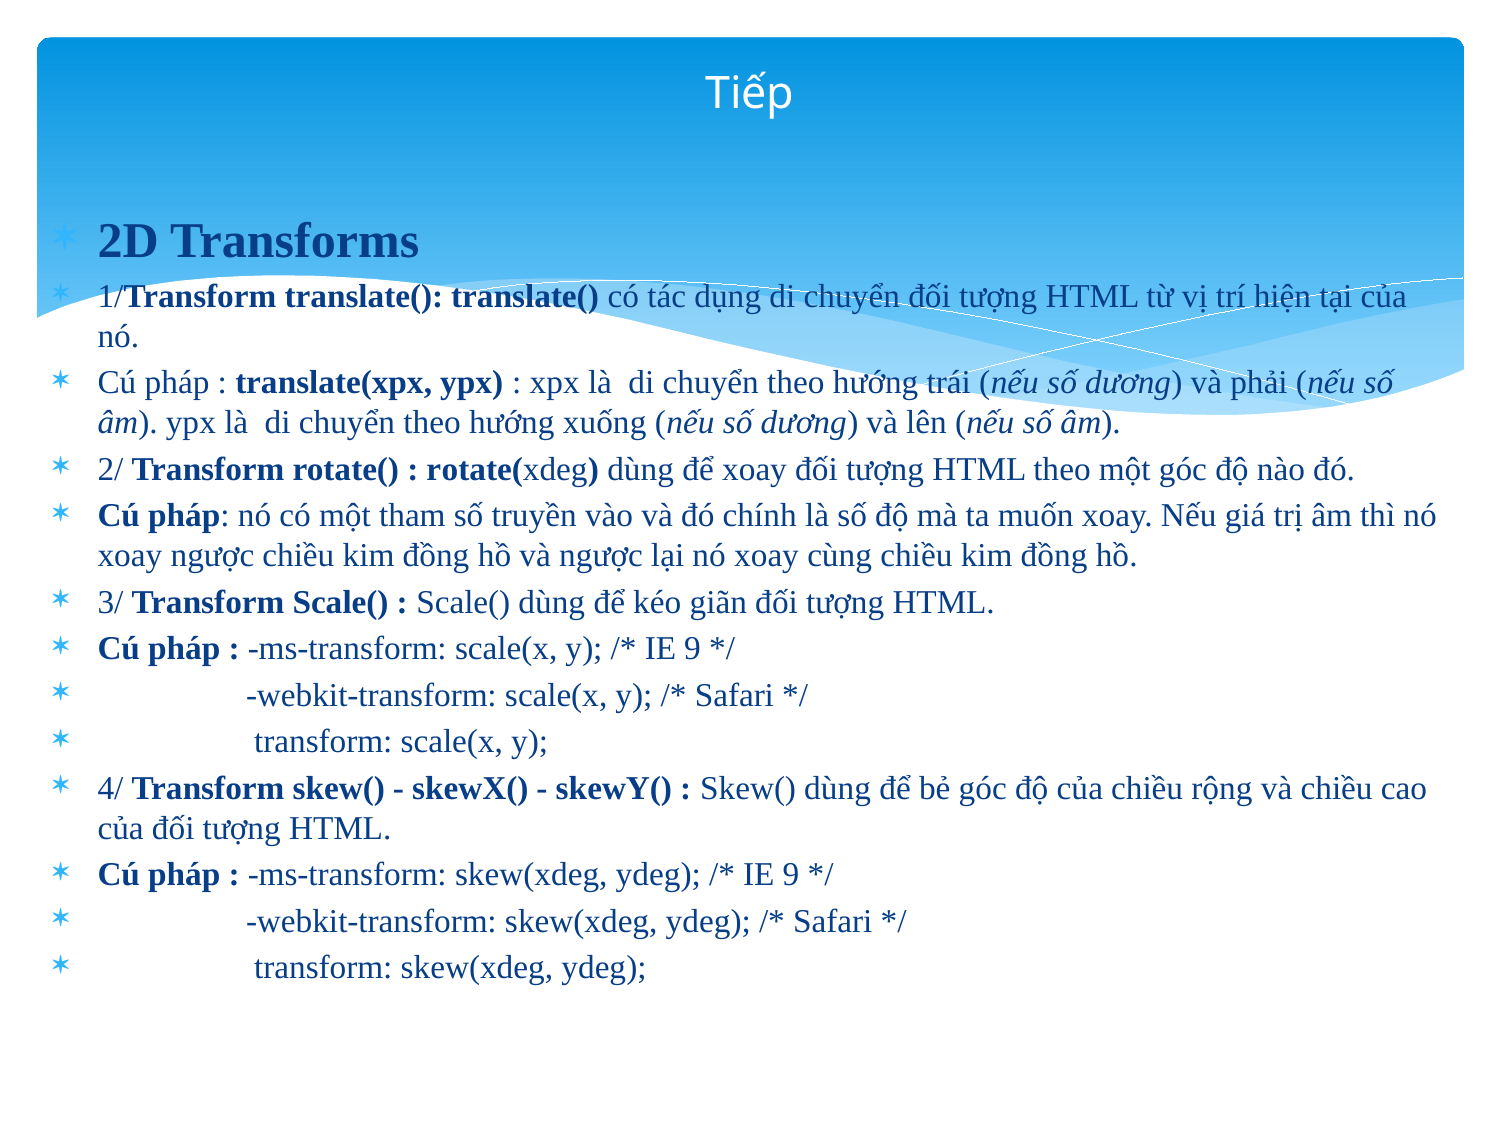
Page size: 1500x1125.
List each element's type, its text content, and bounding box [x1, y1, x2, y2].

title Tiếp [75, 55, 1425, 125]
list 2D Transforms 1/Transform translate(): translate() có tác dụng di chuyển đối tượng HTML từ vị trí hiện tại của nó. Cú pháp : translate(xpx, ypx) : xpx là di chuyển theo hướng trái (nếu số dương) và phải (nếu số âm). ypx là di chuyển theo hướng xuống (nếu số dương) và lên (nếu số âm). 2/ Transform rotate() : rotate(xdeg) dùng để xoay đối tượng HTML theo một góc độ nào đó. Cú pháp: nó có một tham số truyền vào và đó chính là số độ mà ta muốn xoay. Nếu giá trị âm thì nó xoay ngược chiều kim đồng hồ và ngược lại nó xoay cùng chiều kim đồng hồ. 3/ Transform Scale() : Scale() dùng để kéo giãn đối tượng HTML. Cú pháp : -ms-transform: scale(x, y); /* IE 9 */ -webkit-transform: scale(x, y); /* Safari */ transform: scale(x, y); 4/ Transform skew() - skewX() - skewY() : Skew() dùng để bẻ góc độ của chiều rộng và chiều cao của đối tượng HTML. Cú pháp : -ms-transform: skew(xdeg, ydeg); /* IE 9 */ -webkit-transform: skew(xdeg, ydeg); /* Safari */ transform: skew(xdeg, ydeg); [37, 200, 1463, 1005]
